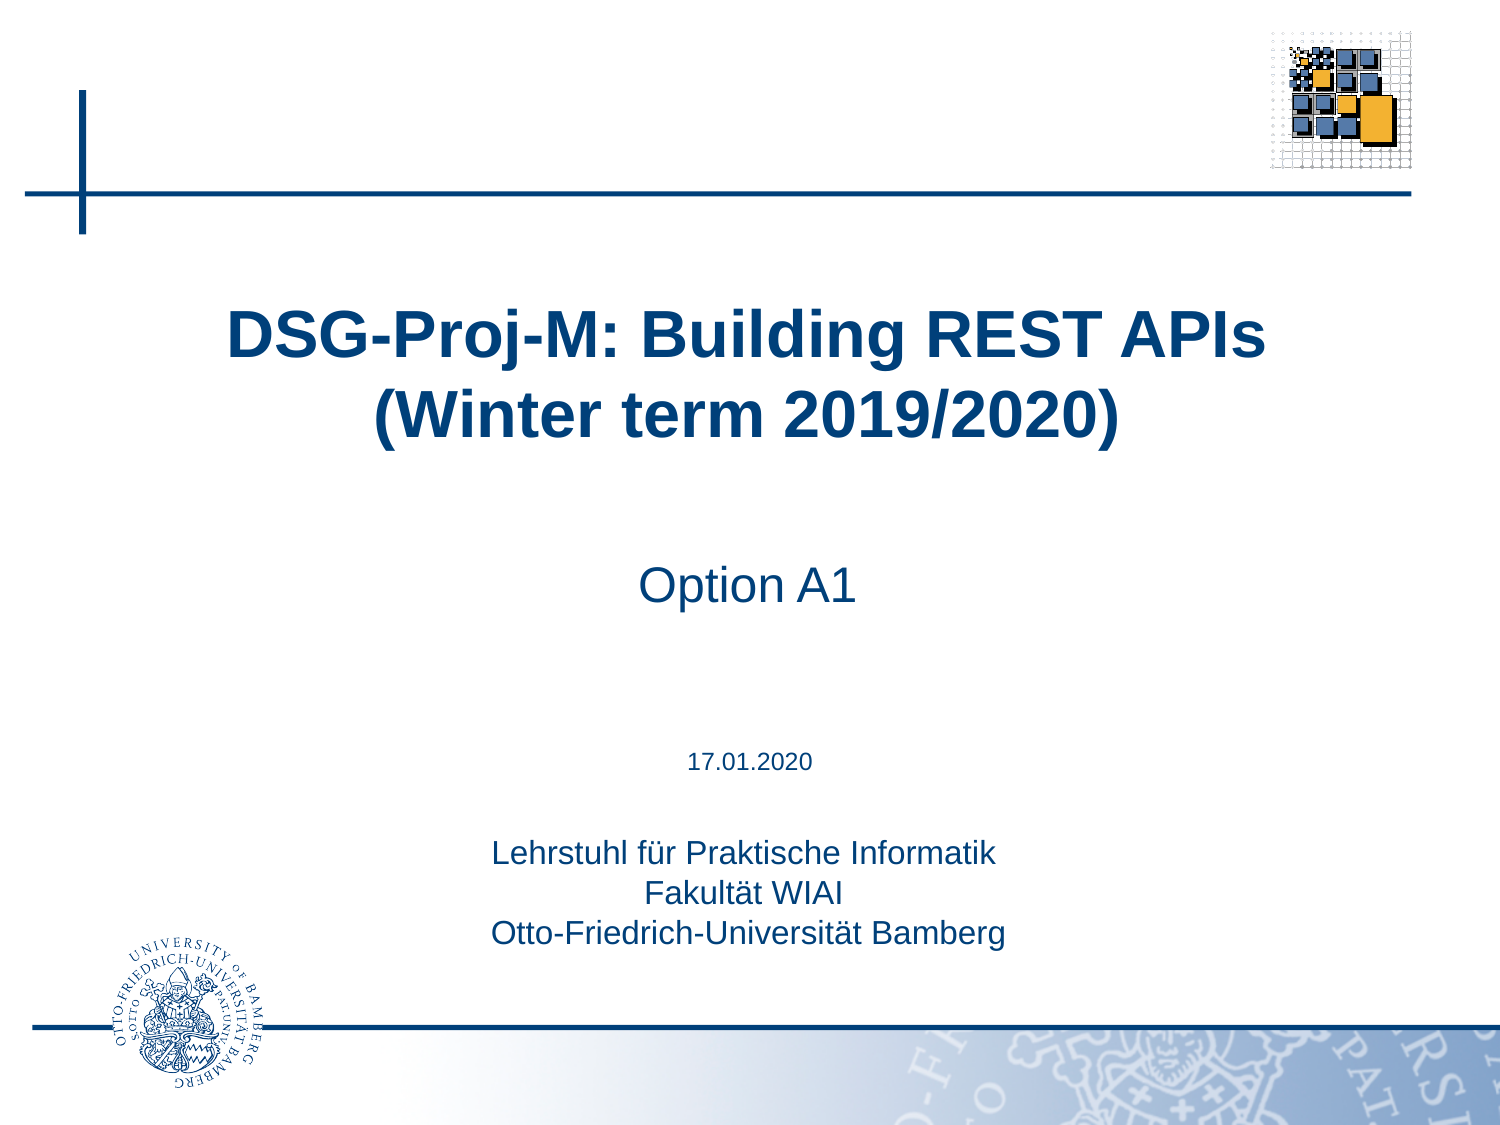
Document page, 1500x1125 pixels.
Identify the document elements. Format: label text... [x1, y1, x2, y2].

picture [0, 937, 1500, 1125]
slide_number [642, 721, 855, 800]
picture [1269, 30, 1412, 169]
subtitle Option A1 [221, 532, 1272, 694]
title DSG-Proj-M: Building REST APIs (Winter term 2019/2020) [115, 250, 1380, 492]
